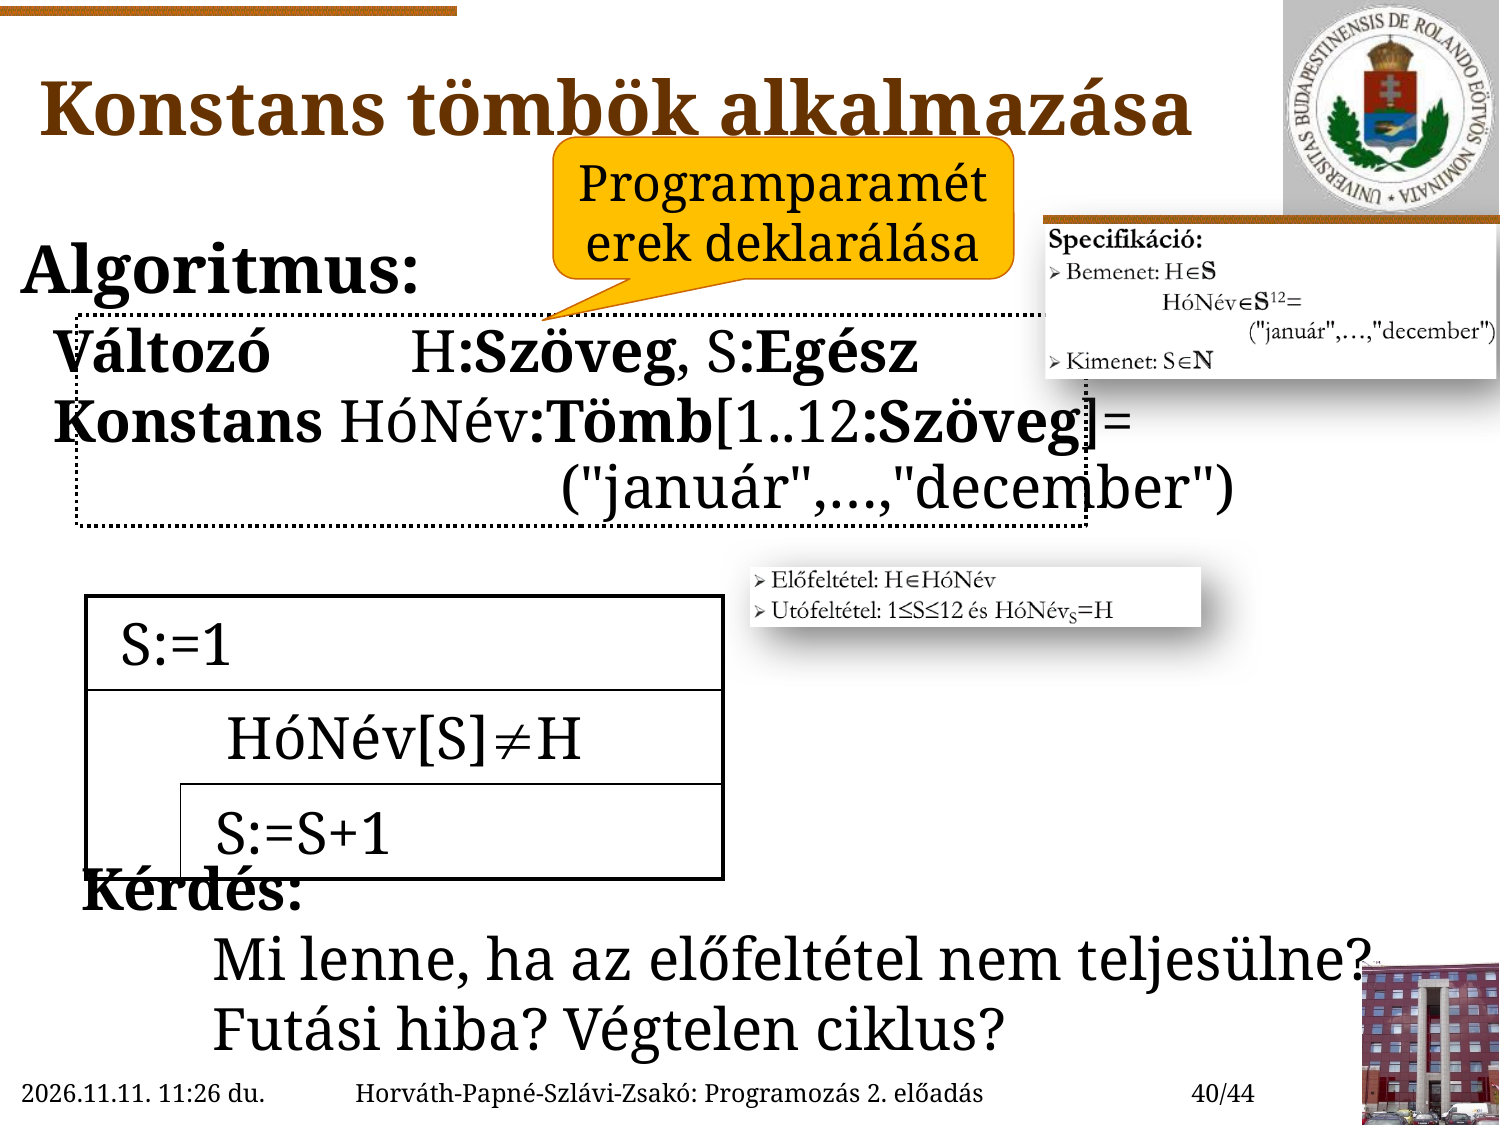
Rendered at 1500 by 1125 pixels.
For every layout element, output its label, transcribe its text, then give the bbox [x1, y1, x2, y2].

footer Horváth-Papné-Szlávi-Zsakó: Programozás 2. előadás [318, 1070, 1022, 1125]
title Konstans tömbök alkalmazása [0, 14, 1235, 197]
picture [749, 567, 1202, 627]
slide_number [5, 1070, 318, 1125]
text_box [76, 314, 1086, 526]
text_box Algoritmus: Változó H:Szöveg, S:Egész Konstans HóNév:Tömb[1..12:Szöveg]= ("január",…,"december") Kérdés: Mi lenne, ha az előfeltétel nem teljesülne? Futási hiba? Végtelen ciklus? [5, 219, 1471, 1059]
picture [1362, 961, 1499, 1125]
table_header S:=1 [88, 598, 721, 689]
table_cell [88, 784, 180, 877]
table_cell HóNév[S]H [88, 691, 721, 784]
table_cell S:=S+1 [181, 785, 721, 877]
picture [1043, 0, 1500, 379]
slide_number 40/44 [1079, 1070, 1270, 1125]
picture [0, 0, 457, 14]
text_box Programparaméterek deklarálása [542, 137, 1014, 321]
